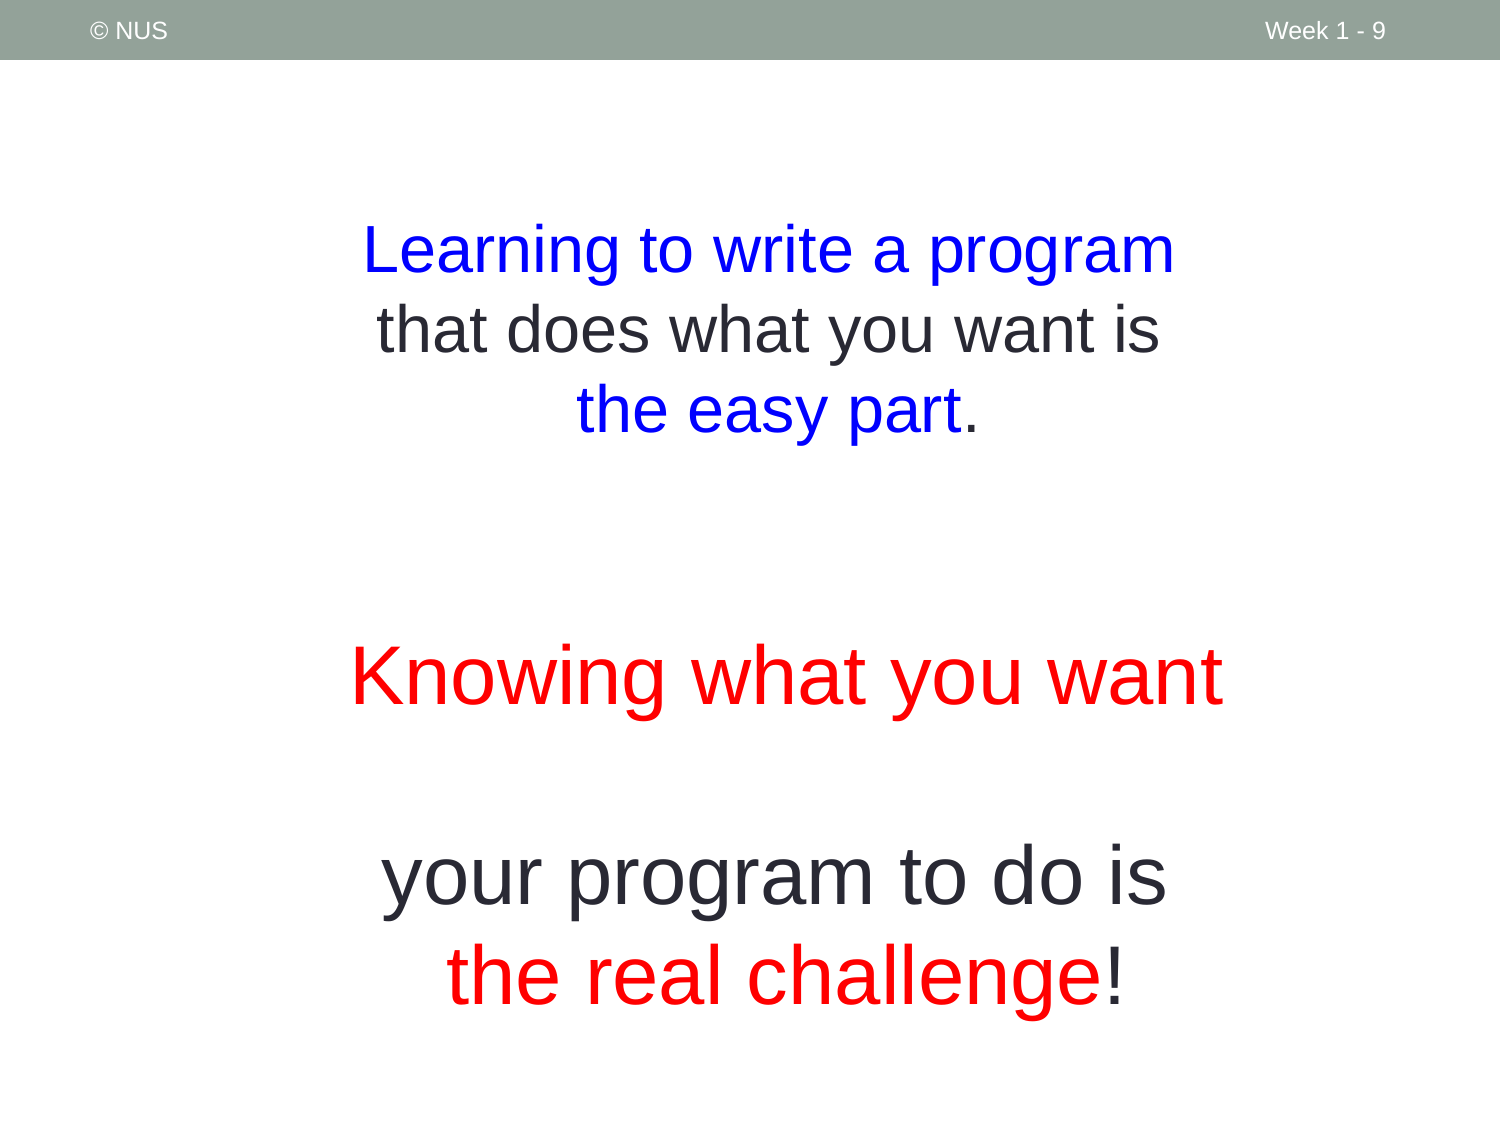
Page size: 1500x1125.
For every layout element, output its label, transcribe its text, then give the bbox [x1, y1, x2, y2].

slide_number © NUS [75, 3, 550, 57]
text_box Learning to write a program that does what you want is the easy part. [248, 198, 1310, 420]
text_box Knowing what you want your program to do is the real challenge! [323, 613, 1250, 860]
slide_number Week 1 - 9 [1250, 3, 1425, 57]
